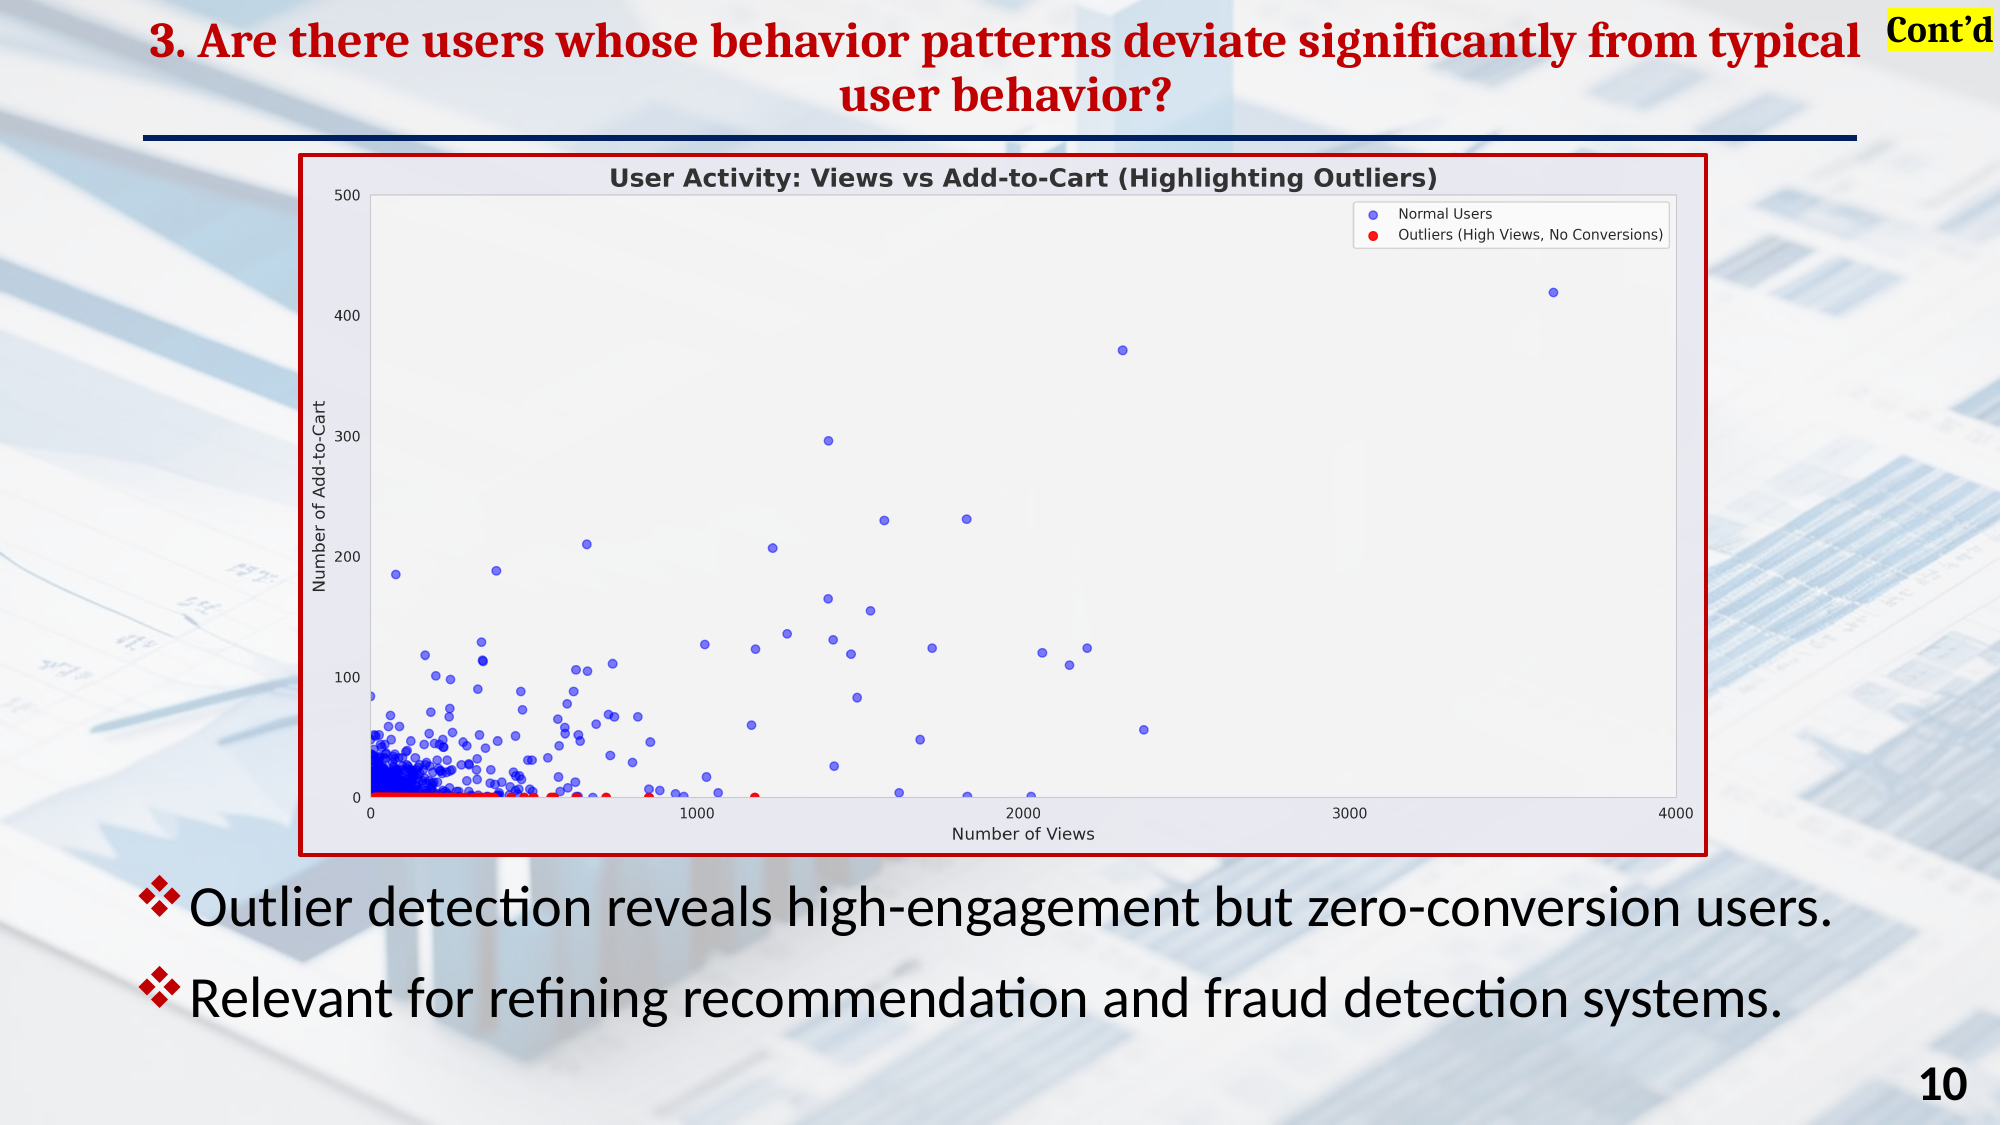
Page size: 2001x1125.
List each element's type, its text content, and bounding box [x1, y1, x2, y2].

subtitle Outlier detection reveals high-engagement but zero-conversion users. Relevant for refining recommendation and fraud detection systems. [118, 861, 1885, 1122]
text_box 10 [1885, 1043, 2000, 1118]
title 3. Are there users whose behavior patterns deviate significantly from typical user behavior? [82, 7, 1930, 130]
text_box Cont’d [1864, 0, 2000, 58]
picture [302, 157, 1704, 853]
